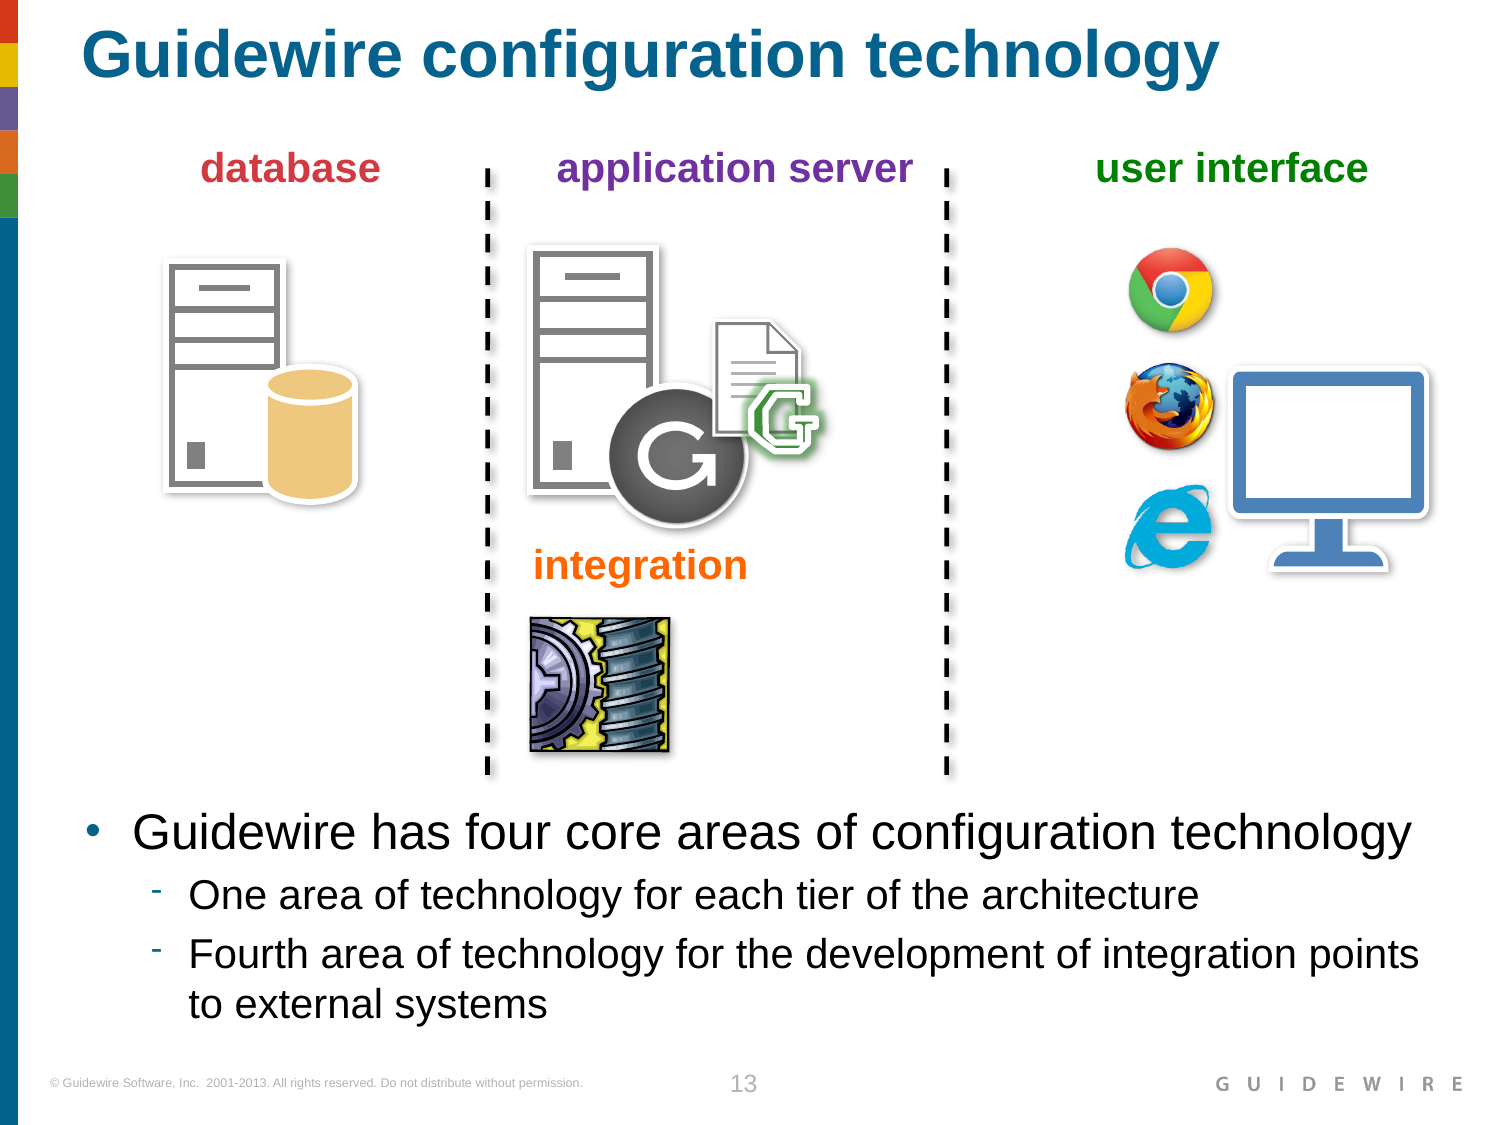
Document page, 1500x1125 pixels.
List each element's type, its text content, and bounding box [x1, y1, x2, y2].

picture [1123, 480, 1214, 571]
text_box database [132, 133, 449, 222]
title Guidewire configuration technology [81, 19, 1446, 142]
picture [529, 613, 674, 756]
picture [524, 242, 751, 531]
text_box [710, 317, 817, 452]
picture [1123, 363, 1218, 455]
text_box application server [518, 133, 953, 225]
list Guidewire has four core areas of configuration technology One area of technology for each tier of the architecture Fourth area of technology for the development of integration points to external systems [85, 800, 1450, 1050]
picture [1215, 1073, 1480, 1096]
picture [160, 255, 361, 508]
picture [1123, 242, 1219, 337]
text_box user interface [1052, 133, 1412, 230]
text_box integration [518, 530, 953, 622]
picture [1225, 363, 1432, 575]
